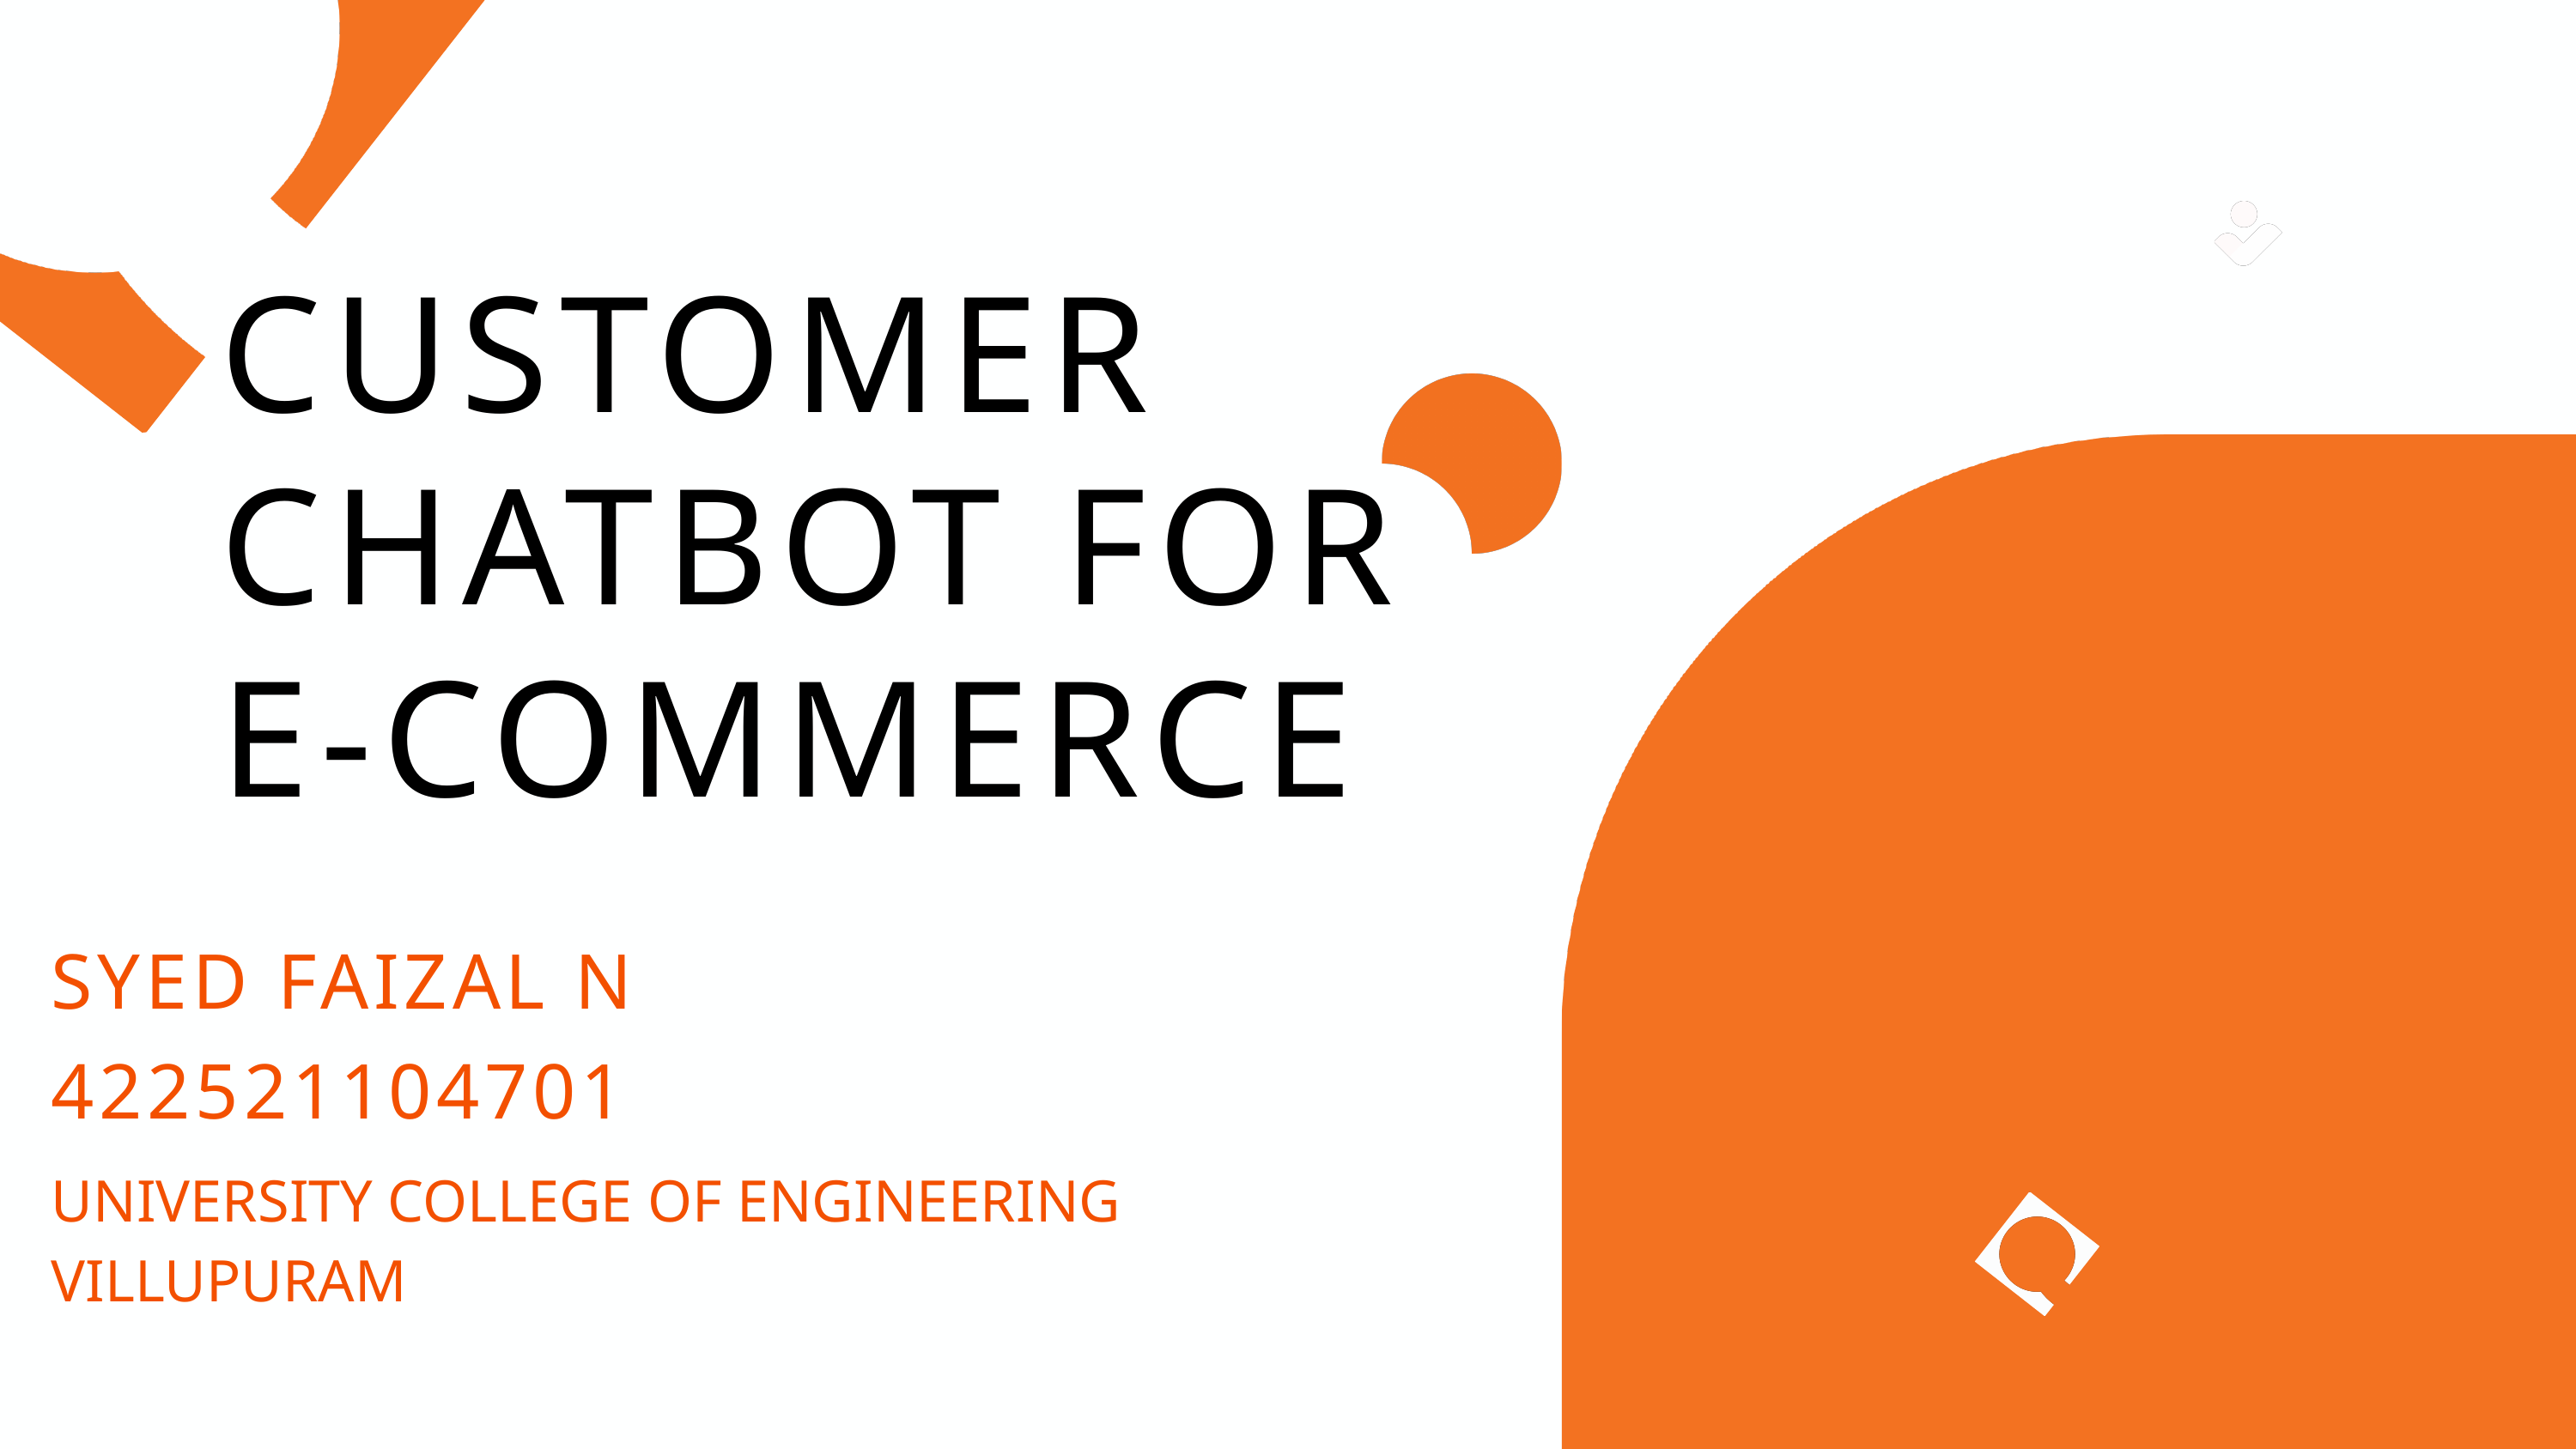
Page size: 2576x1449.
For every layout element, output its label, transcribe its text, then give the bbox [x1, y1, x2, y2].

text_box [1561, 434, 2576, 1449]
text_box CUSTOMER CHATBOT FOR E-COMMERCE [220, 252, 1472, 962]
text_box UNIVERSITY COLLEGE OF ENGINEERING VILLUPURAM [51, 1153, 1172, 1314]
text_box [1472, 373, 1562, 554]
text_box [1974, 1191, 2100, 1317]
text_box [2214, 201, 2282, 267]
text_box [0, 0, 485, 435]
text_box SYED FAIZAL N [51, 933, 1303, 1043]
text_box 422521104701 [51, 1043, 1303, 1135]
